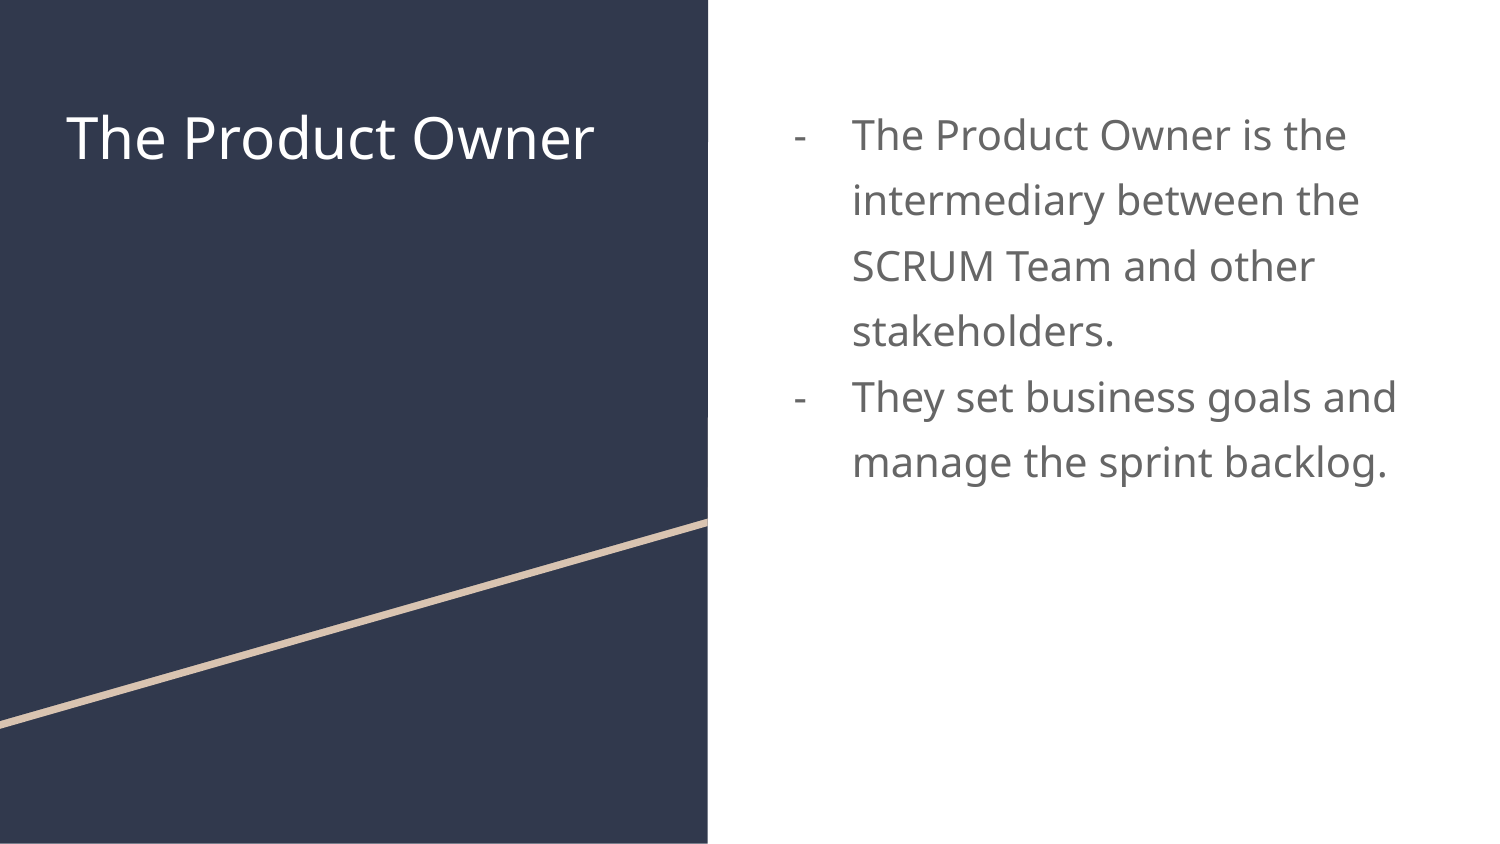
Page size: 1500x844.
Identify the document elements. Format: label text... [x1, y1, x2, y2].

list The Product Owner is the intermediary between the SCRUM Team and other stakeholders. They set business goals and manage the sprint backlog. [761, 82, 1446, 755]
title The Product Owner [51, 82, 660, 494]
